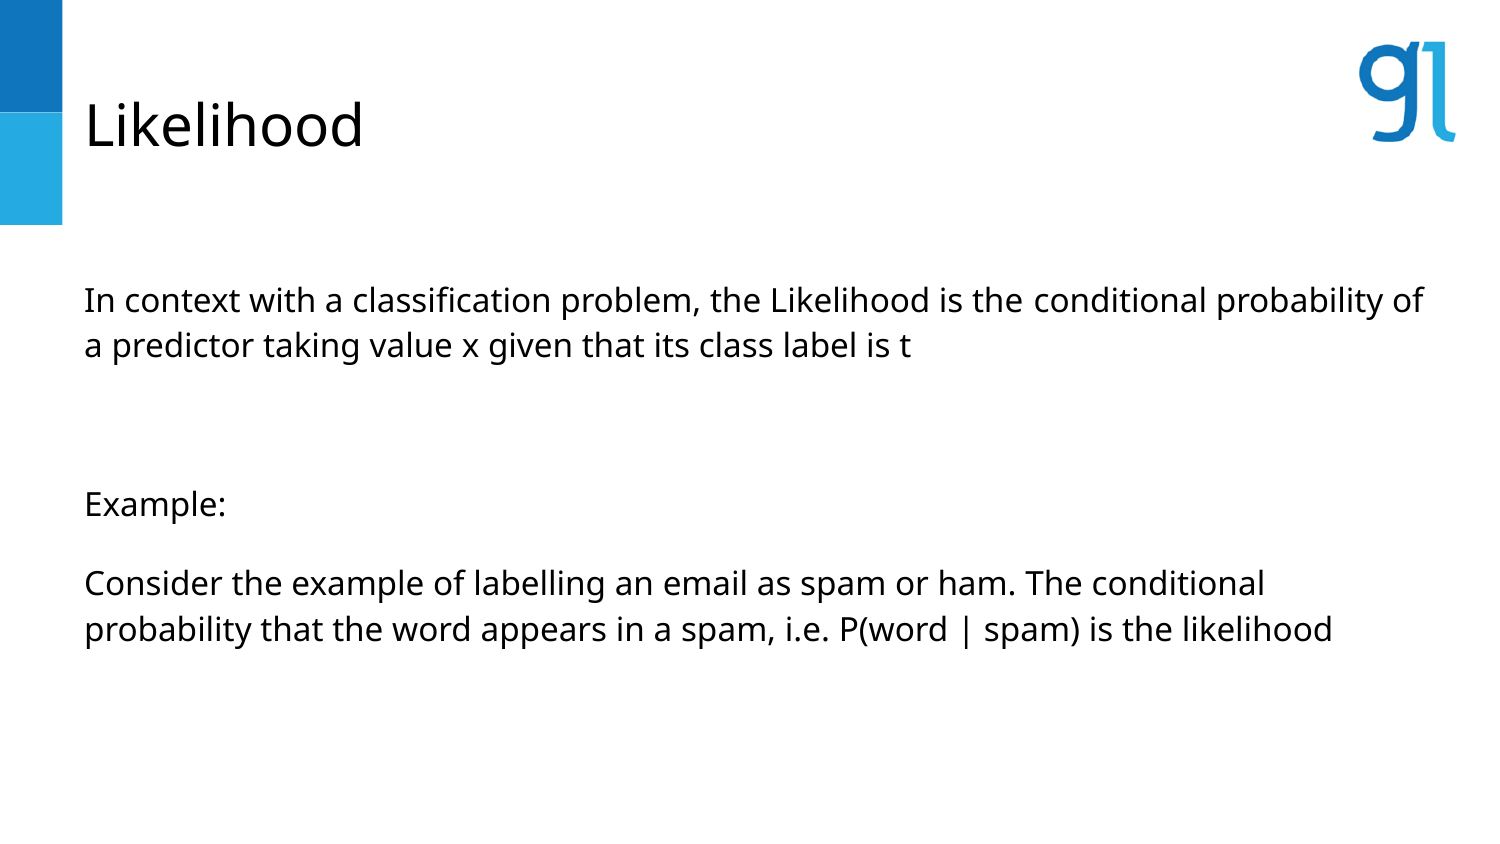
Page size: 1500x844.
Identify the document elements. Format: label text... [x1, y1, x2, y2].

title Likelihood [69, 72, 1175, 167]
list In context with a classification problem, the Likelihood is the conditional probability of a predictor taking value x given that its class label is t Example: Consider the example of labelling an email as spam or ham. The conditional probability that the word appears in a spam, i.e. P(word | spam) is the likelihood [69, 257, 1447, 741]
picture [1331, 17, 1482, 167]
